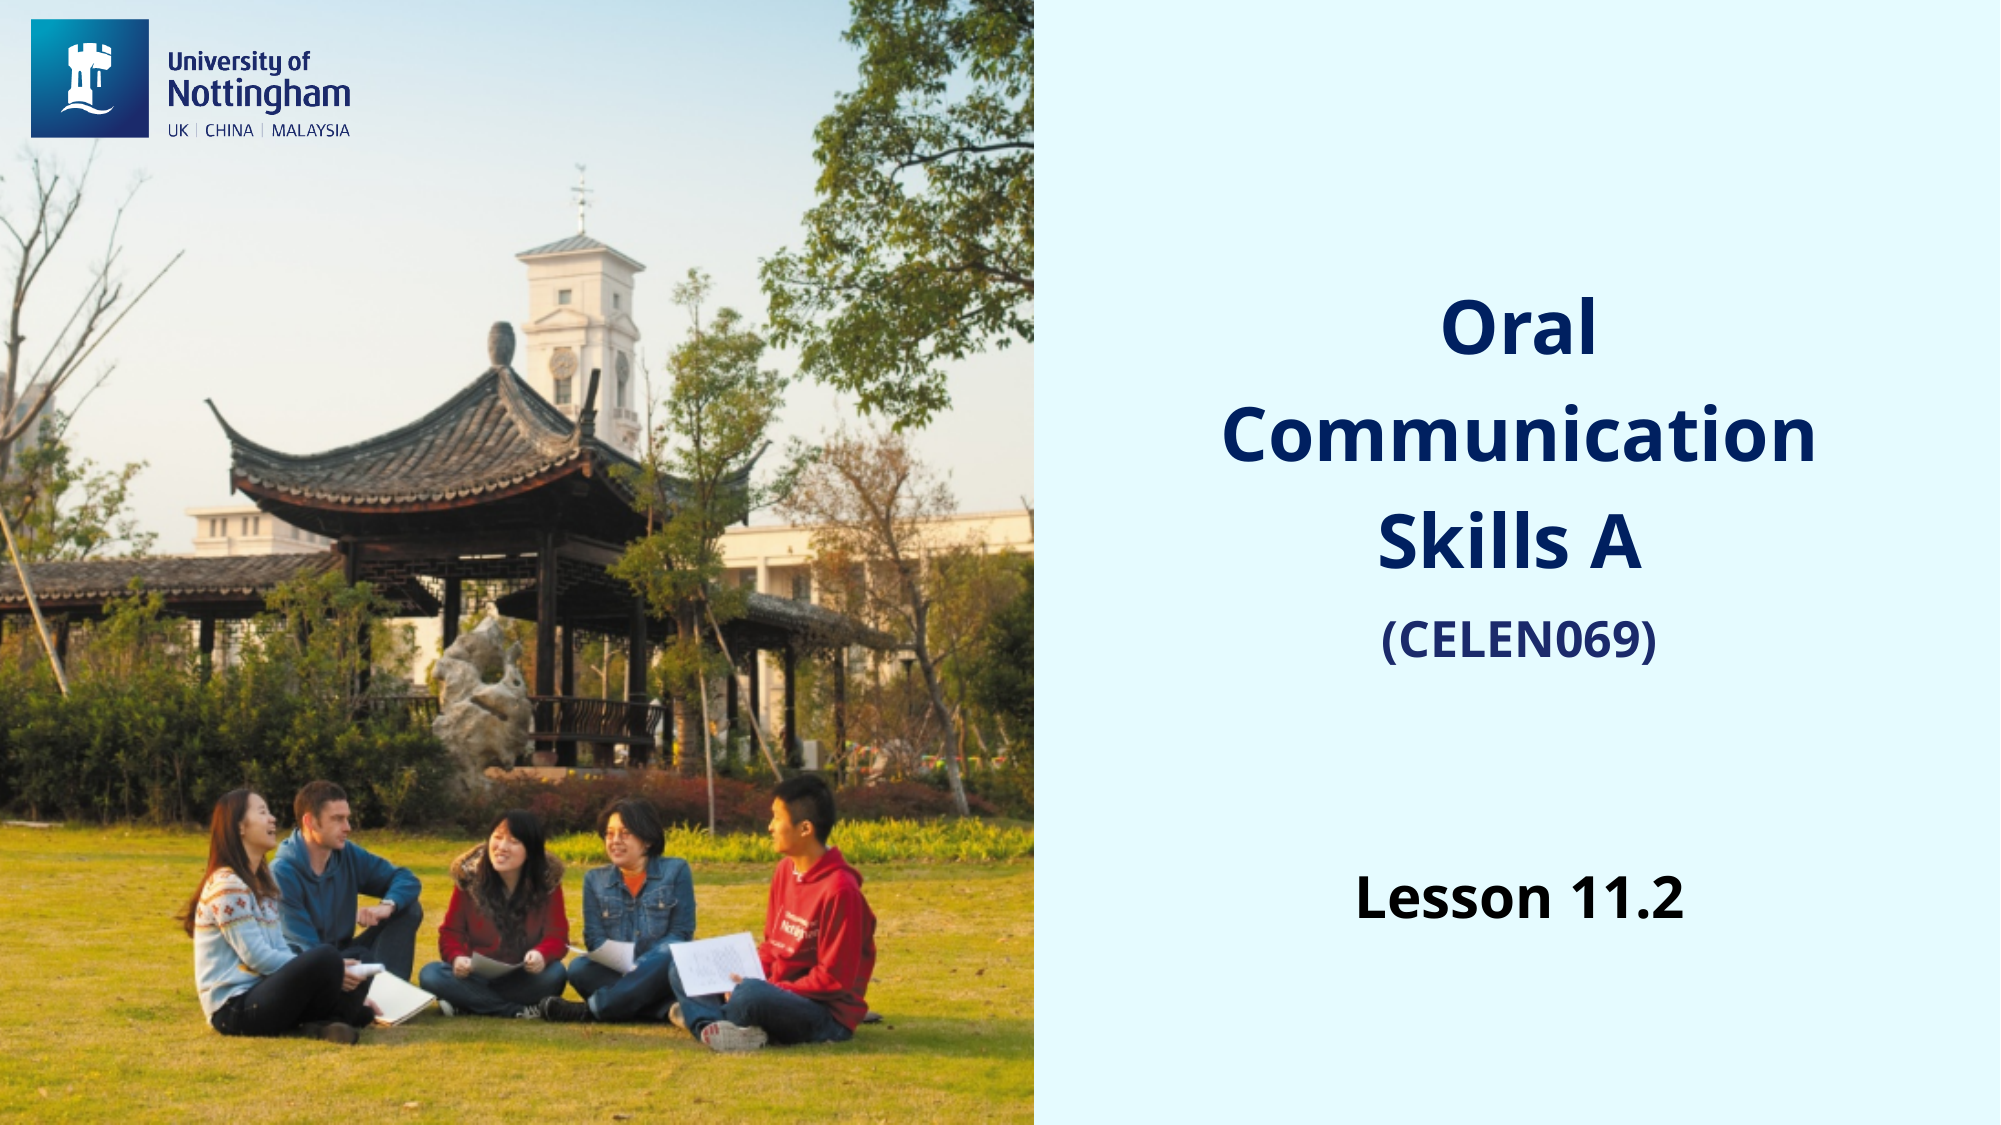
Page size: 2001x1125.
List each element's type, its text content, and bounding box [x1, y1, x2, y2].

picture [0, 0, 1034, 1125]
text_box Oral Communication Skills A (CELEN069) Lesson 11.2 [1153, 255, 1886, 1021]
